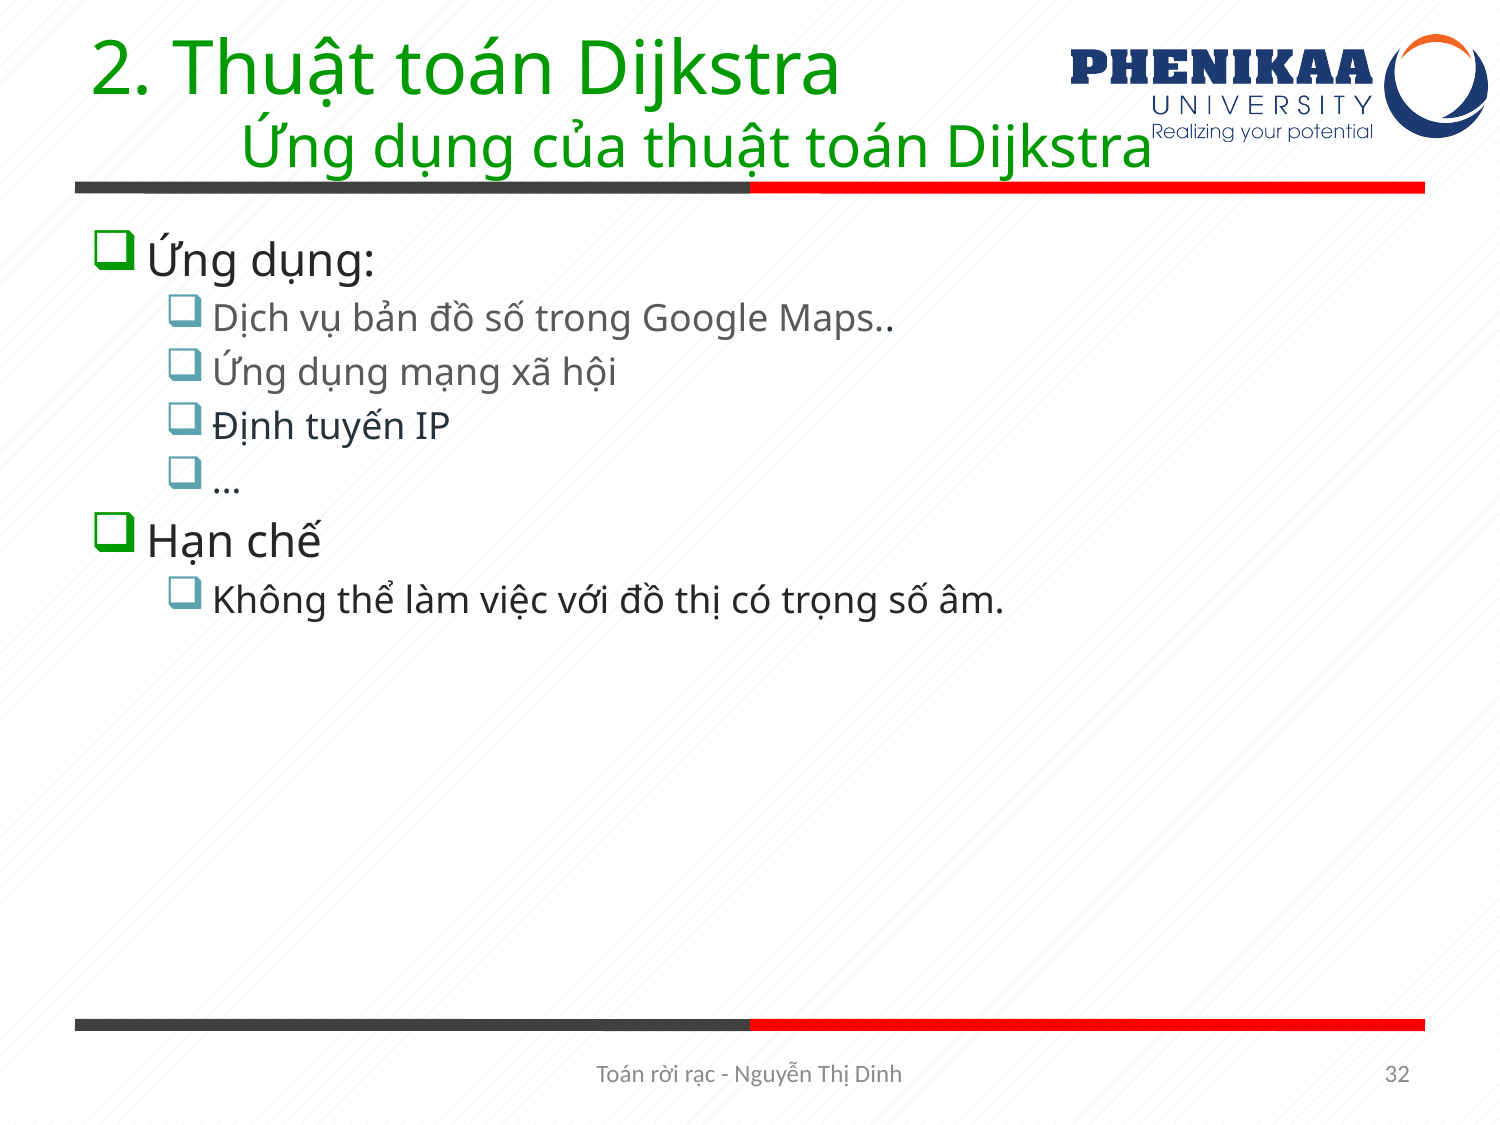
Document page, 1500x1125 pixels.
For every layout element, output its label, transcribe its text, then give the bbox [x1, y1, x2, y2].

list Ứng dụng: Dịch vụ bản đồ số trong Google Maps.. Ứng dụng mạng xã hội Định tuyến IP … Hạn chế Không thể làm việc với đồ thị có trọng số âm. [74, 211, 1426, 841]
slide_number 32 [1074, 1042, 1425, 1103]
picture [1070, 34, 1488, 143]
footer Toán rời rạc - Nguyễn Thị Dinh [512, 1042, 988, 1103]
title 2. Thuật toán Dijkstra Ứng dụng của thuật toán Dijkstra [74, 34, 1426, 165]
